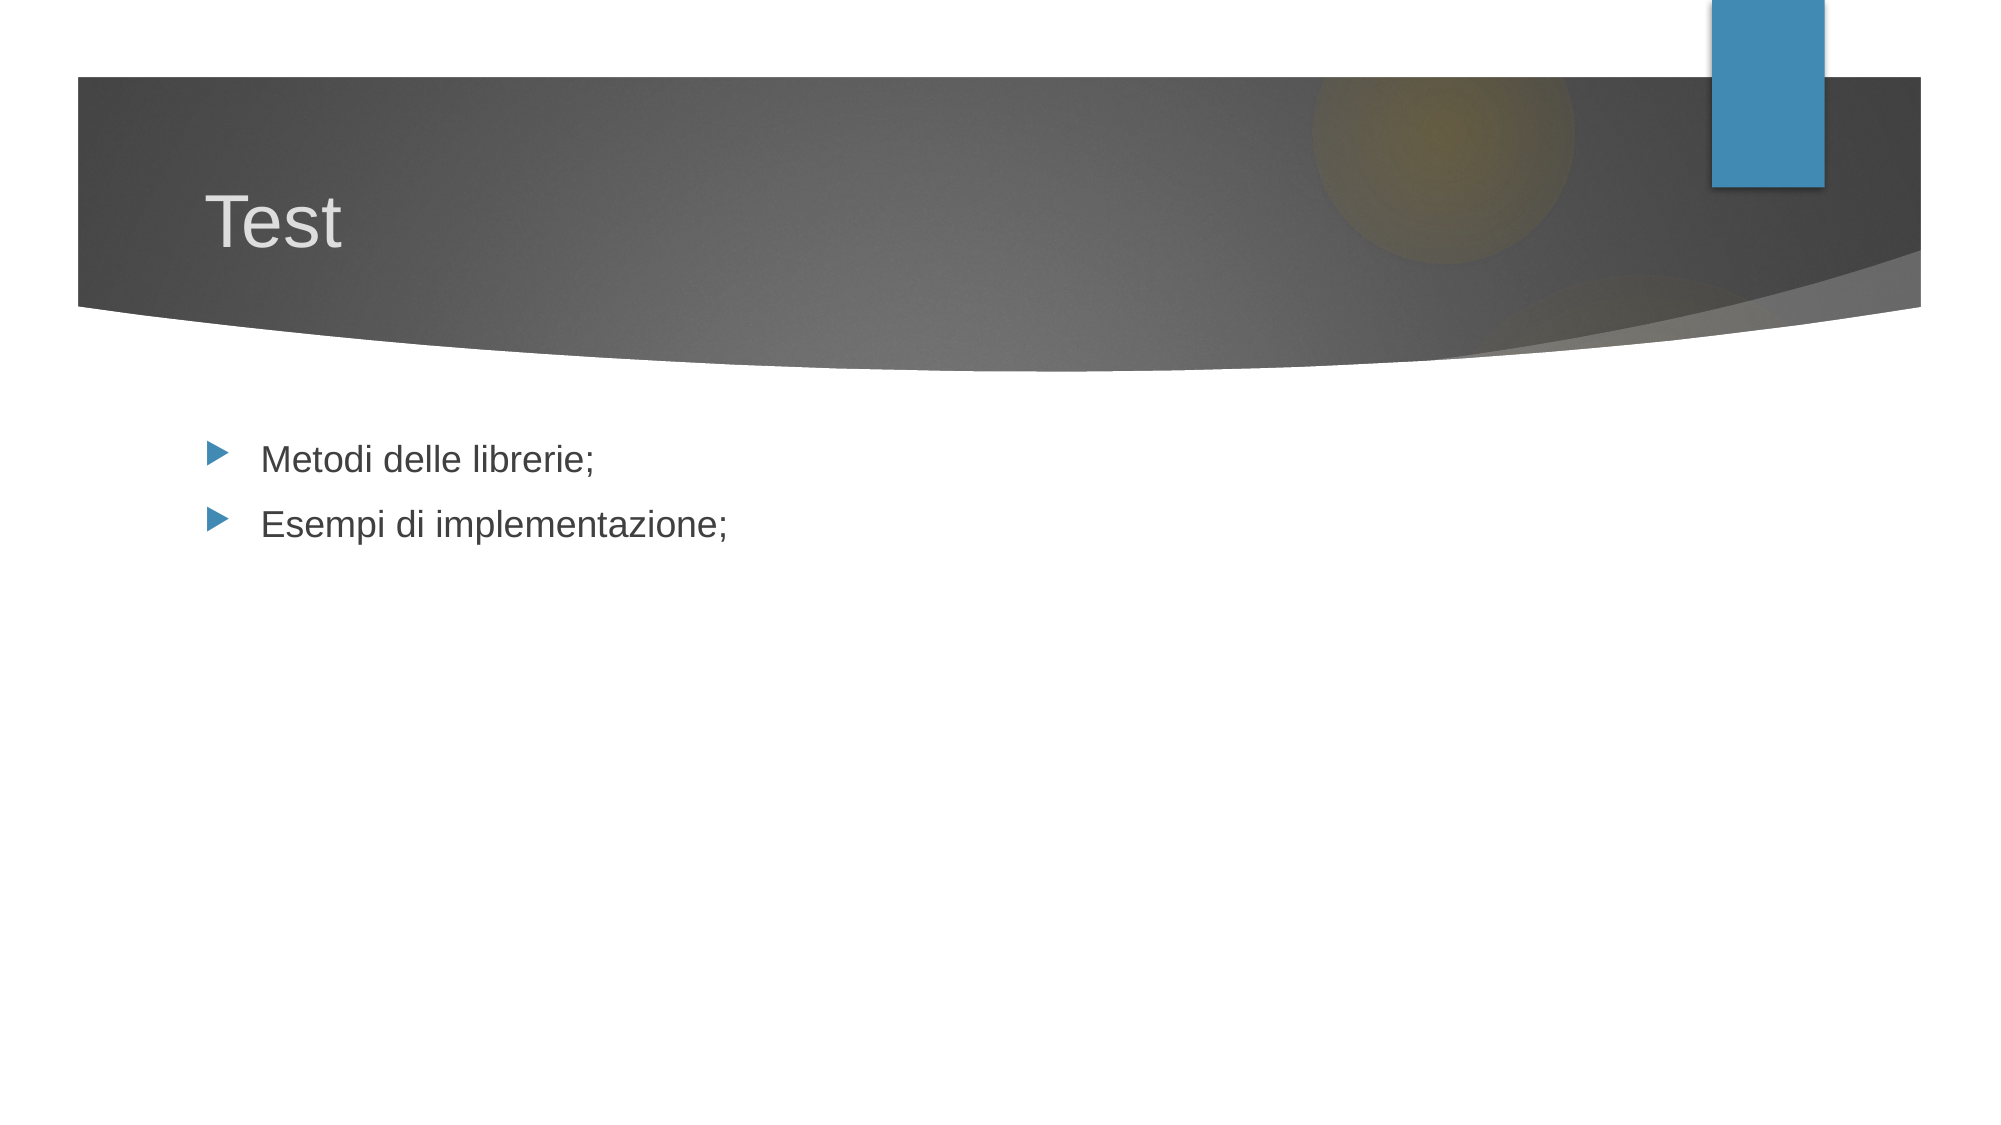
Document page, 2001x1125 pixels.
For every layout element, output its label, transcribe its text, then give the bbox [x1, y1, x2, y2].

title Test [189, 159, 1627, 276]
list Metodi delle librerie; Esempi di implementazione; [189, 427, 1638, 988]
